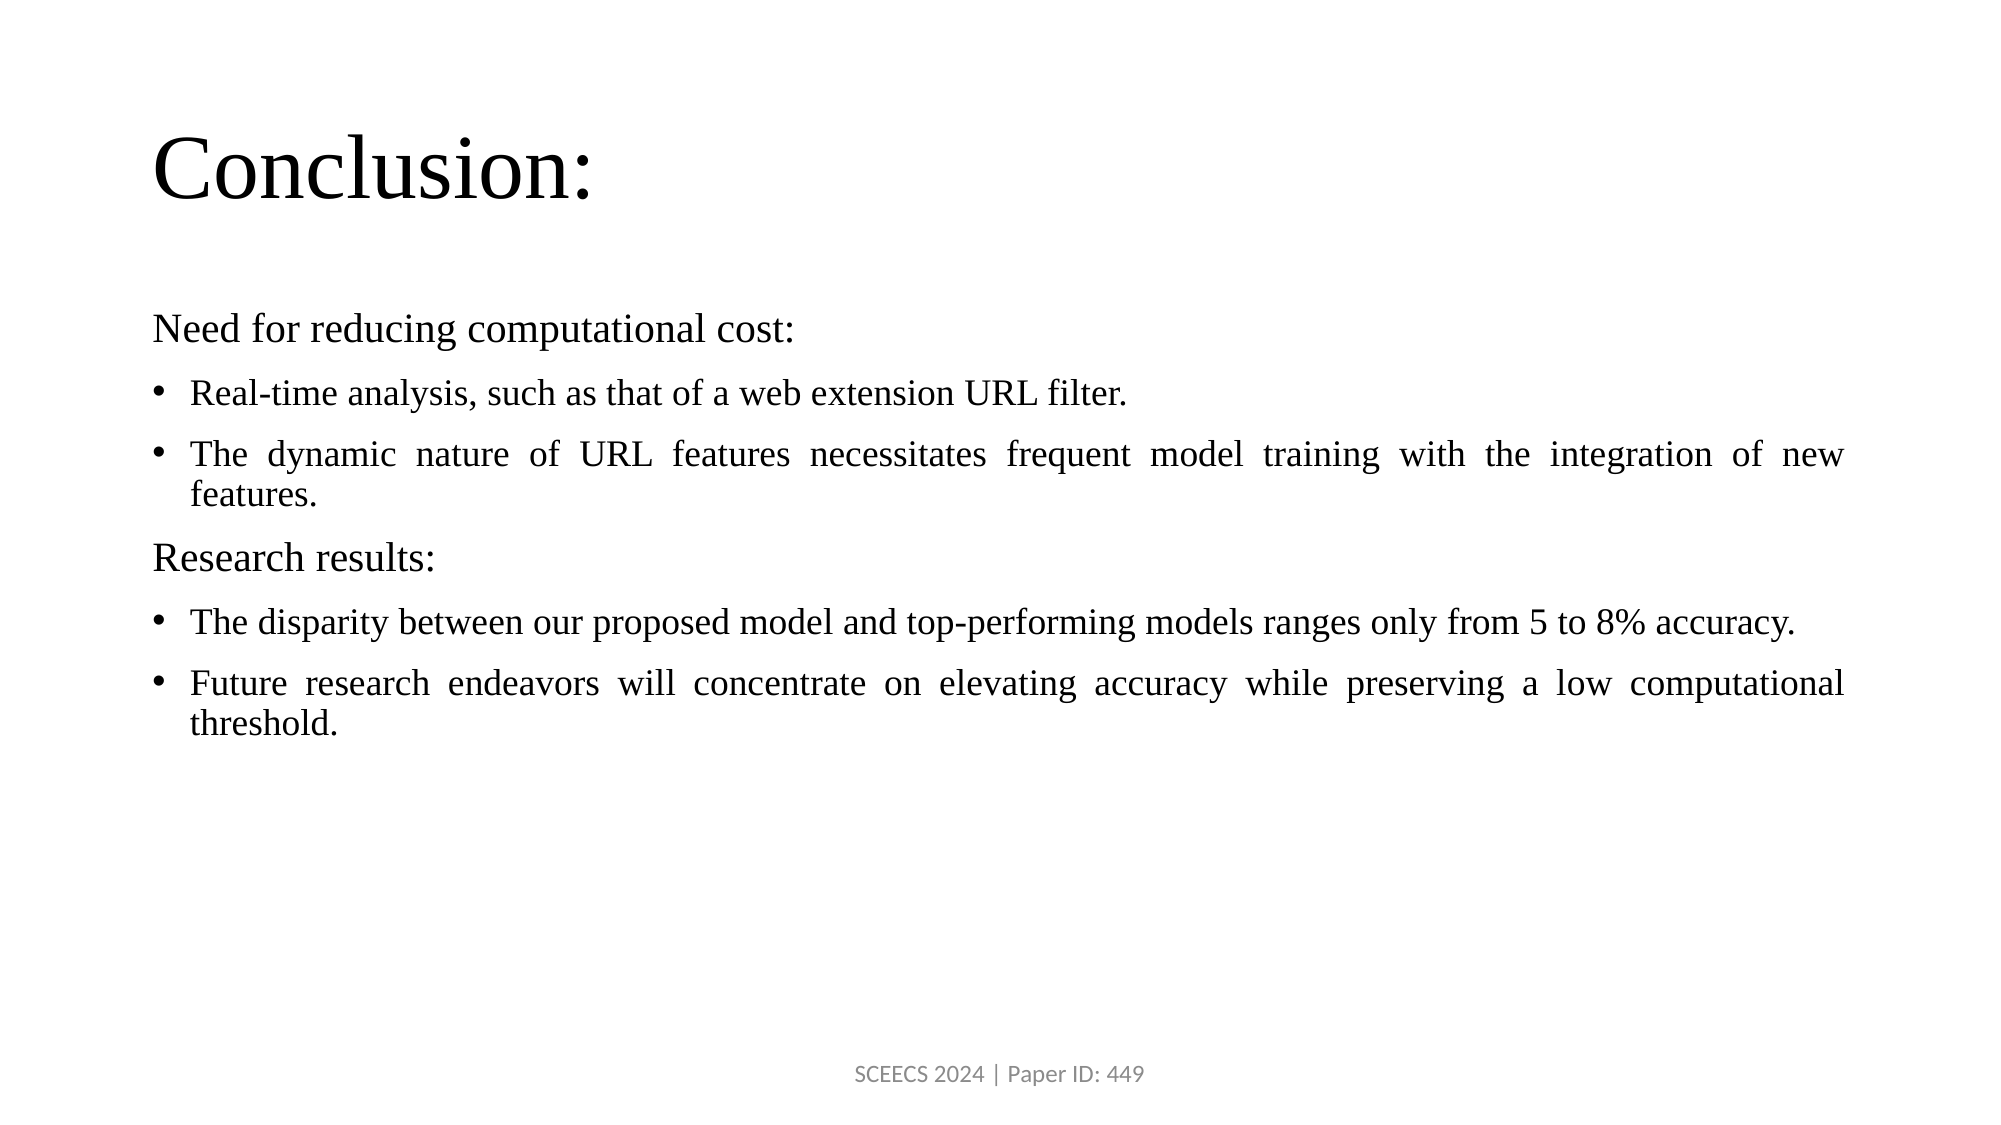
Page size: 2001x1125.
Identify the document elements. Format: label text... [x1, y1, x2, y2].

footer SCEECS 2024 | Paper ID: 449 [662, 1042, 1338, 1103]
title Conclusion: [137, 59, 1863, 278]
list Need for reducing computational cost: Real-time analysis, such as that of a web extension URL filter. The dynamic nature of URL features necessitates frequent model training with the integration of new features. Research results: The disparity between our proposed model and top-performing models ranges only from 5 to 8% accuracy. Future research endeavors will concentrate on elevating accuracy while preserving a low computational threshold. [137, 299, 1863, 1014]
